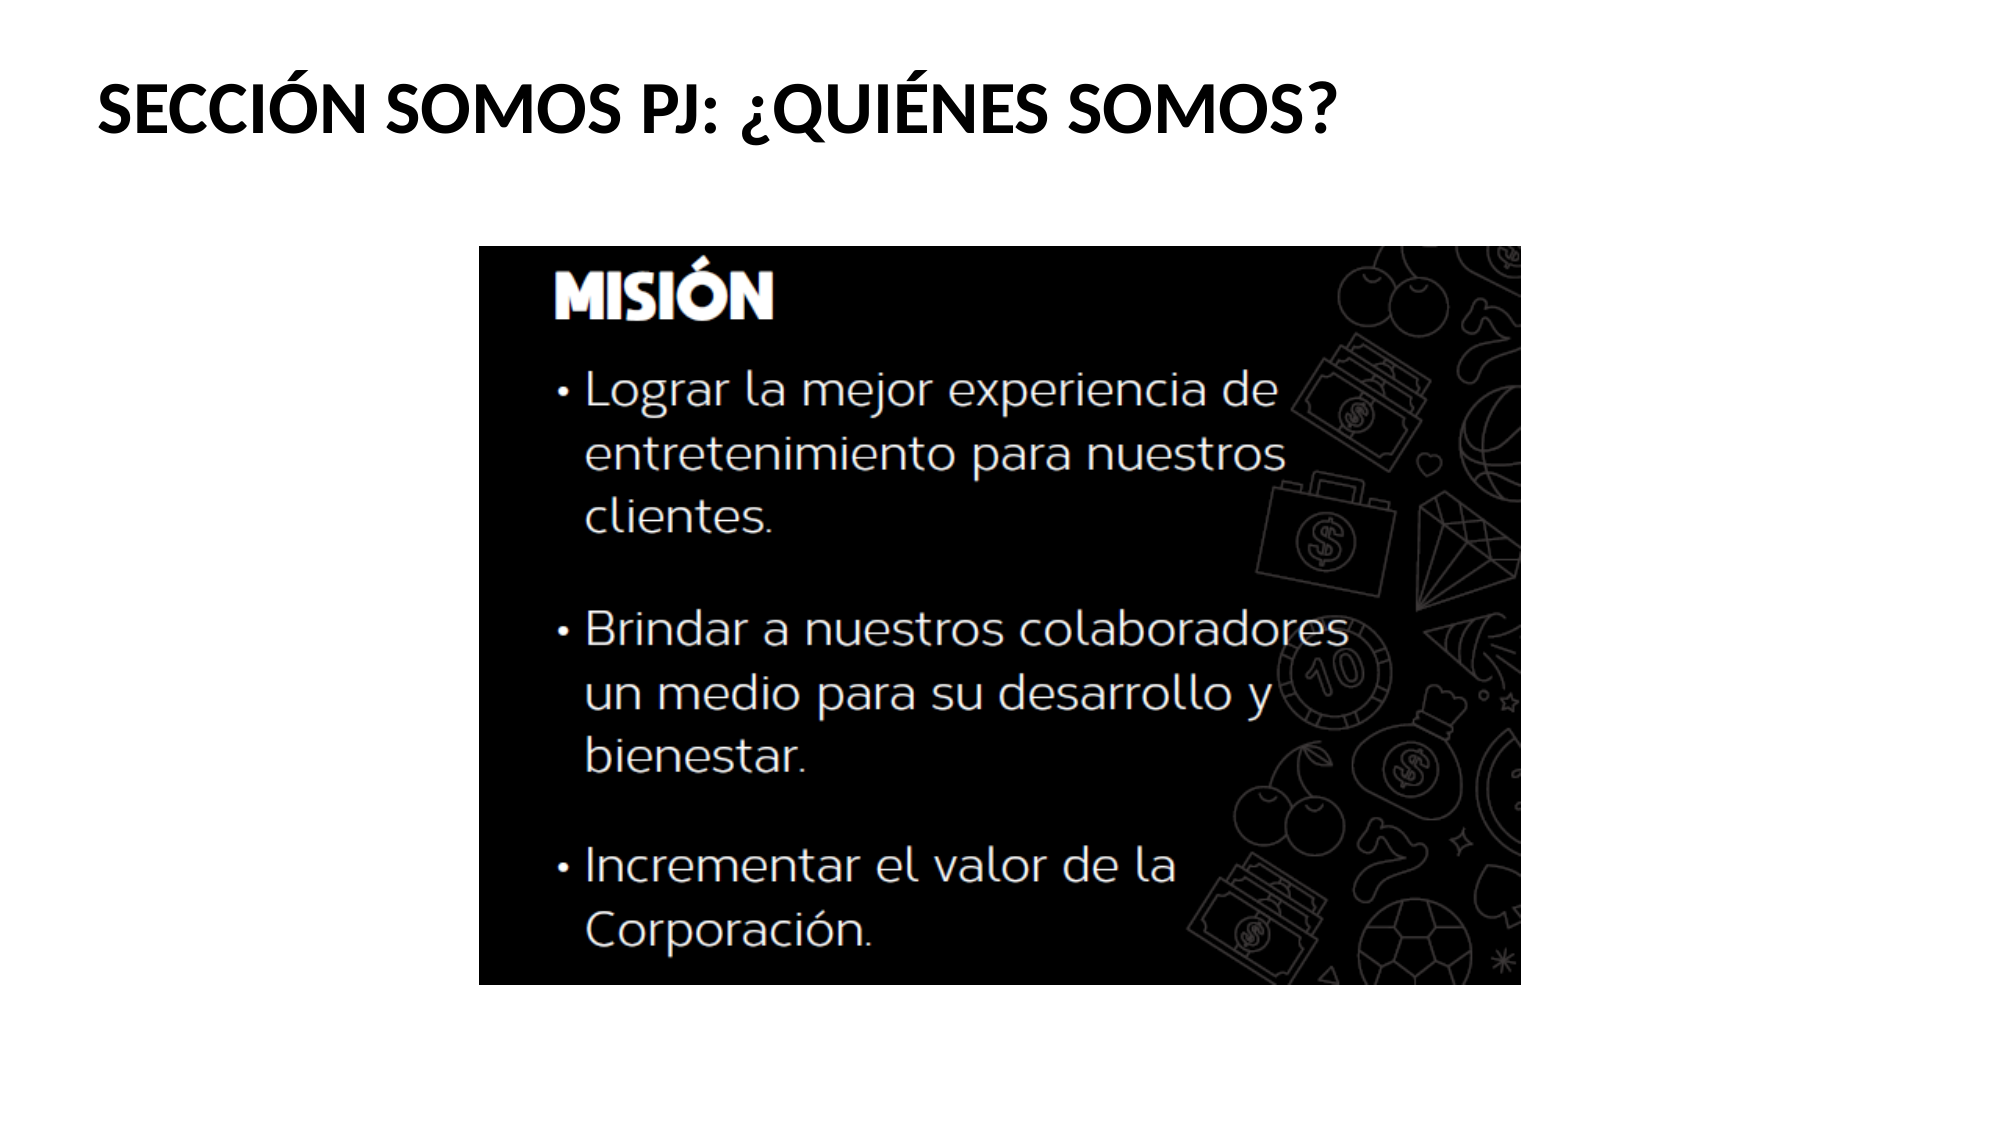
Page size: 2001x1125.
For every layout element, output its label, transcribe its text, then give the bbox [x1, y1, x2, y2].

text_box SECCIÓN SOMOS PJ: ¿QUIÉNES SOMOS? [83, 50, 1521, 156]
picture [479, 246, 1521, 985]
